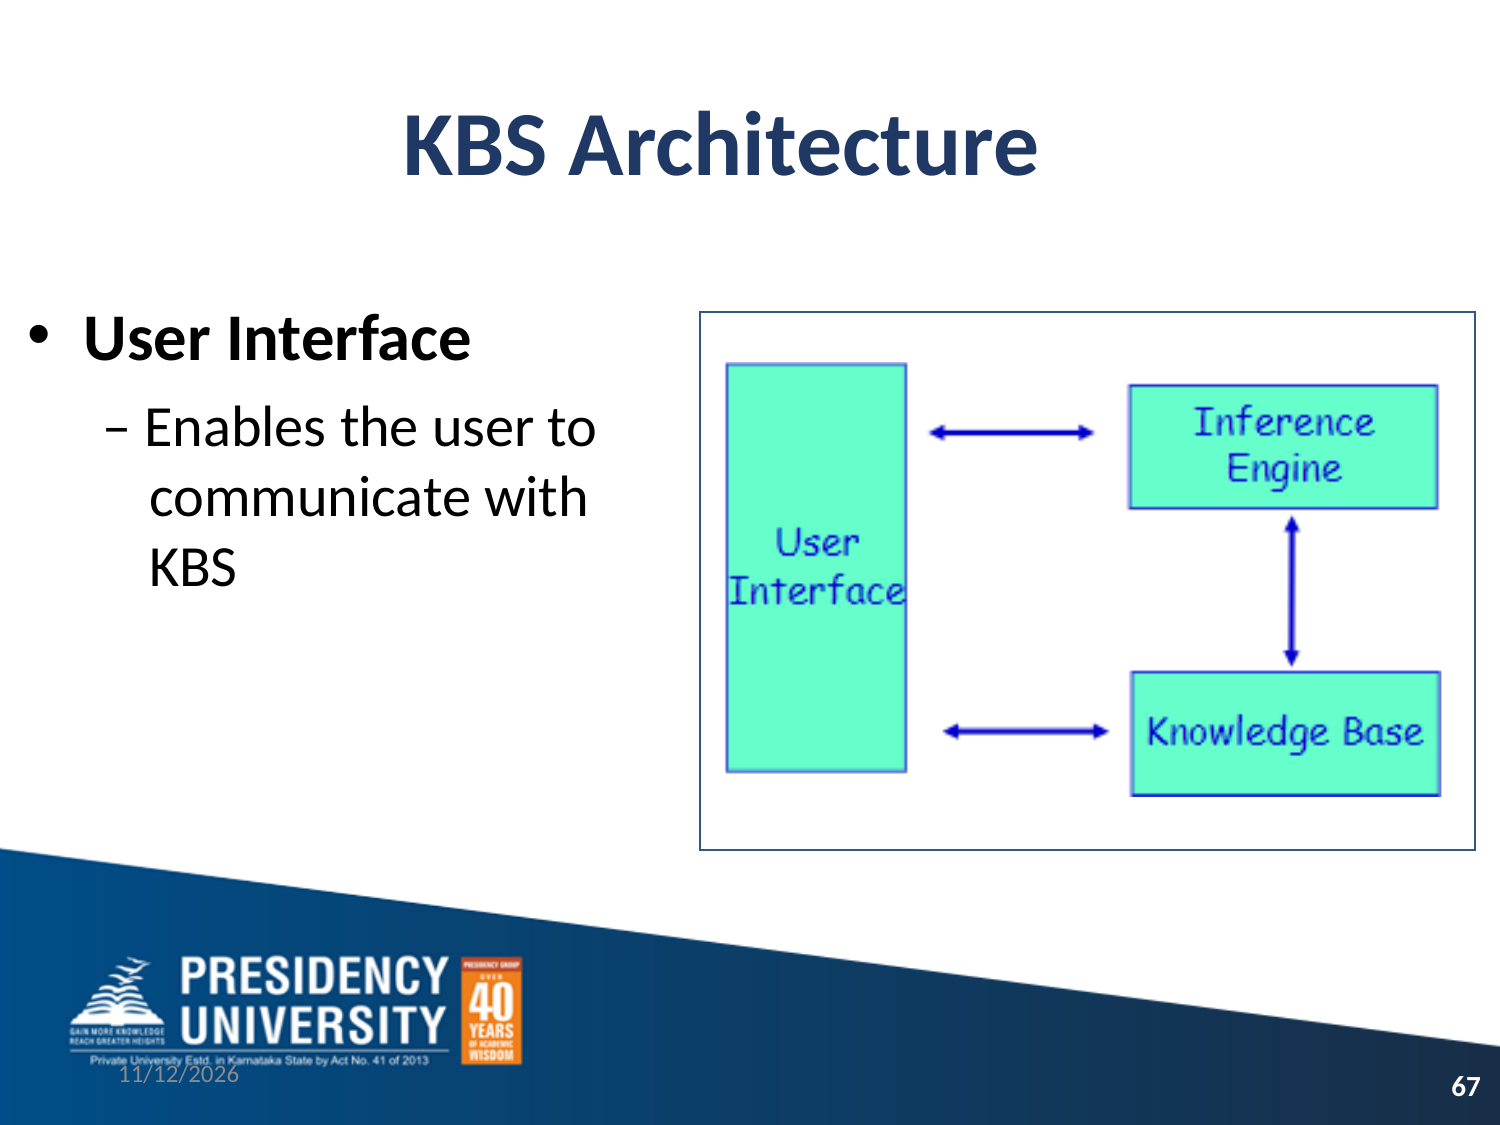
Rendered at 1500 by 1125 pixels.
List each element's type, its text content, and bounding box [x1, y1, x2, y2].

title KBS Architecture [401, 42, 1099, 233]
text_box [699, 311, 1476, 851]
text_box User Interface – Enables the user to communicate with KBS [25, 274, 656, 598]
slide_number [103, 1042, 441, 1103]
slide_number 67 [1158, 1054, 1496, 1115]
picture [0, 845, 1500, 1125]
